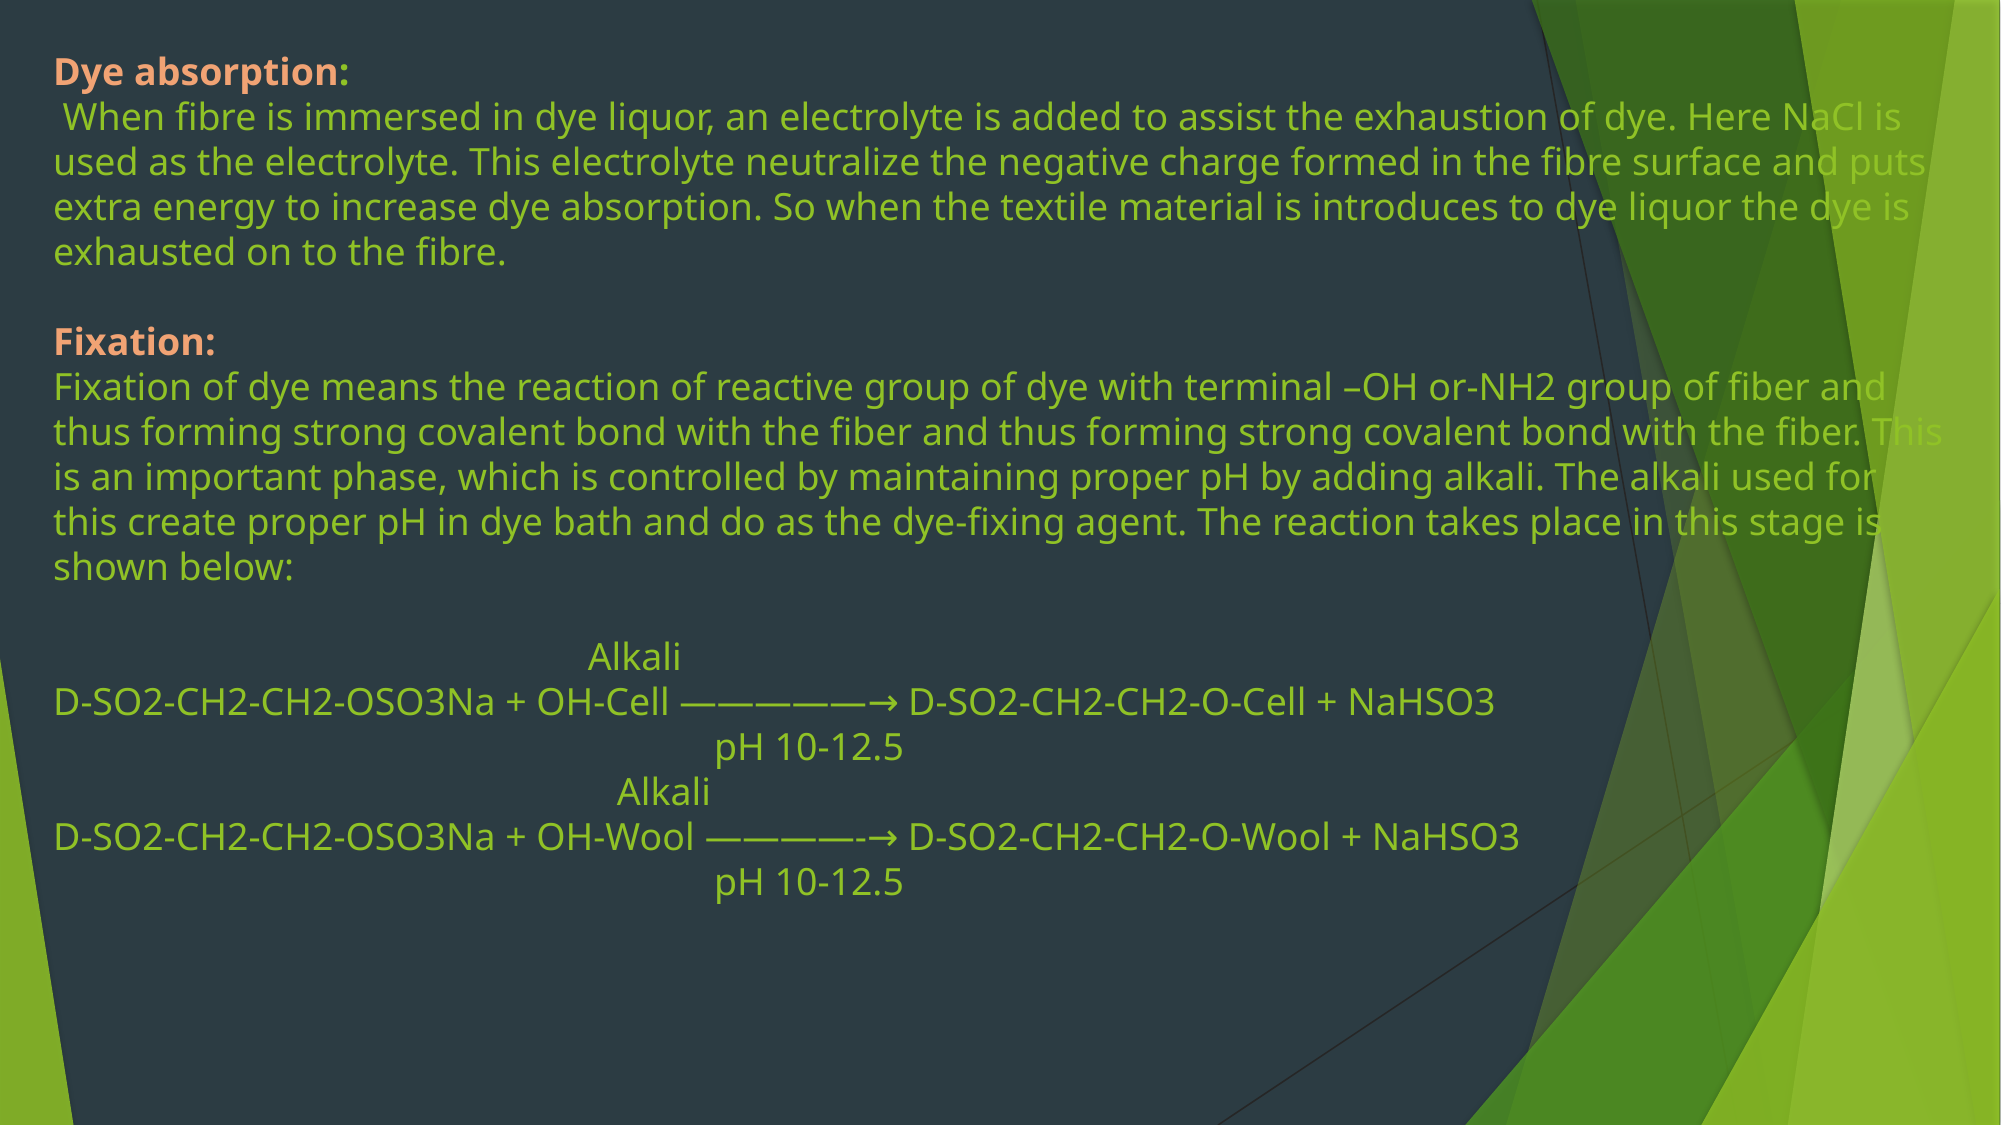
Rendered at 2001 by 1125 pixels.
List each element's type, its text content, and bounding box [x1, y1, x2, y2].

title Dye absorption: When fibre is immersed in dye liquor, an electrolyte is added to assist the exhaustion of dye. Here NaCl is used as the electrolyte. This electrolyte neutralize the negative charge formed in the fibre surface and puts extra energy to increase dye absorption. So when the textile material is introduces to dye liquor the dye is exhausted on to the fibre. Fixation: Fixation of dye means the reaction of reactive group of dye with terminal –OH or-NH2 group of fiber and thus forming strong covalent bond with the fiber and thus forming strong covalent bond with the fiber. This is an important phase, which is controlled by maintaining proper pH by adding alkali. The alkali used for this create proper pH in dye bath and do as the dye-fixing agent. The reaction takes place in this stage is shown below: Alkali D-SO2-CH2-CH2-OSO3Na + OH-Cell —————→ D-SO2-CH2-CH2-O-Cell + NaHSO3 pH 10-12.5 Alkali D-SO2-CH2-CH2-OSO3Na + OH-Wool ————-→ D-SO2-CH2-CH2-O-Wool + NaHSO3 pH 10-12.5 [38, 40, 1964, 1091]
